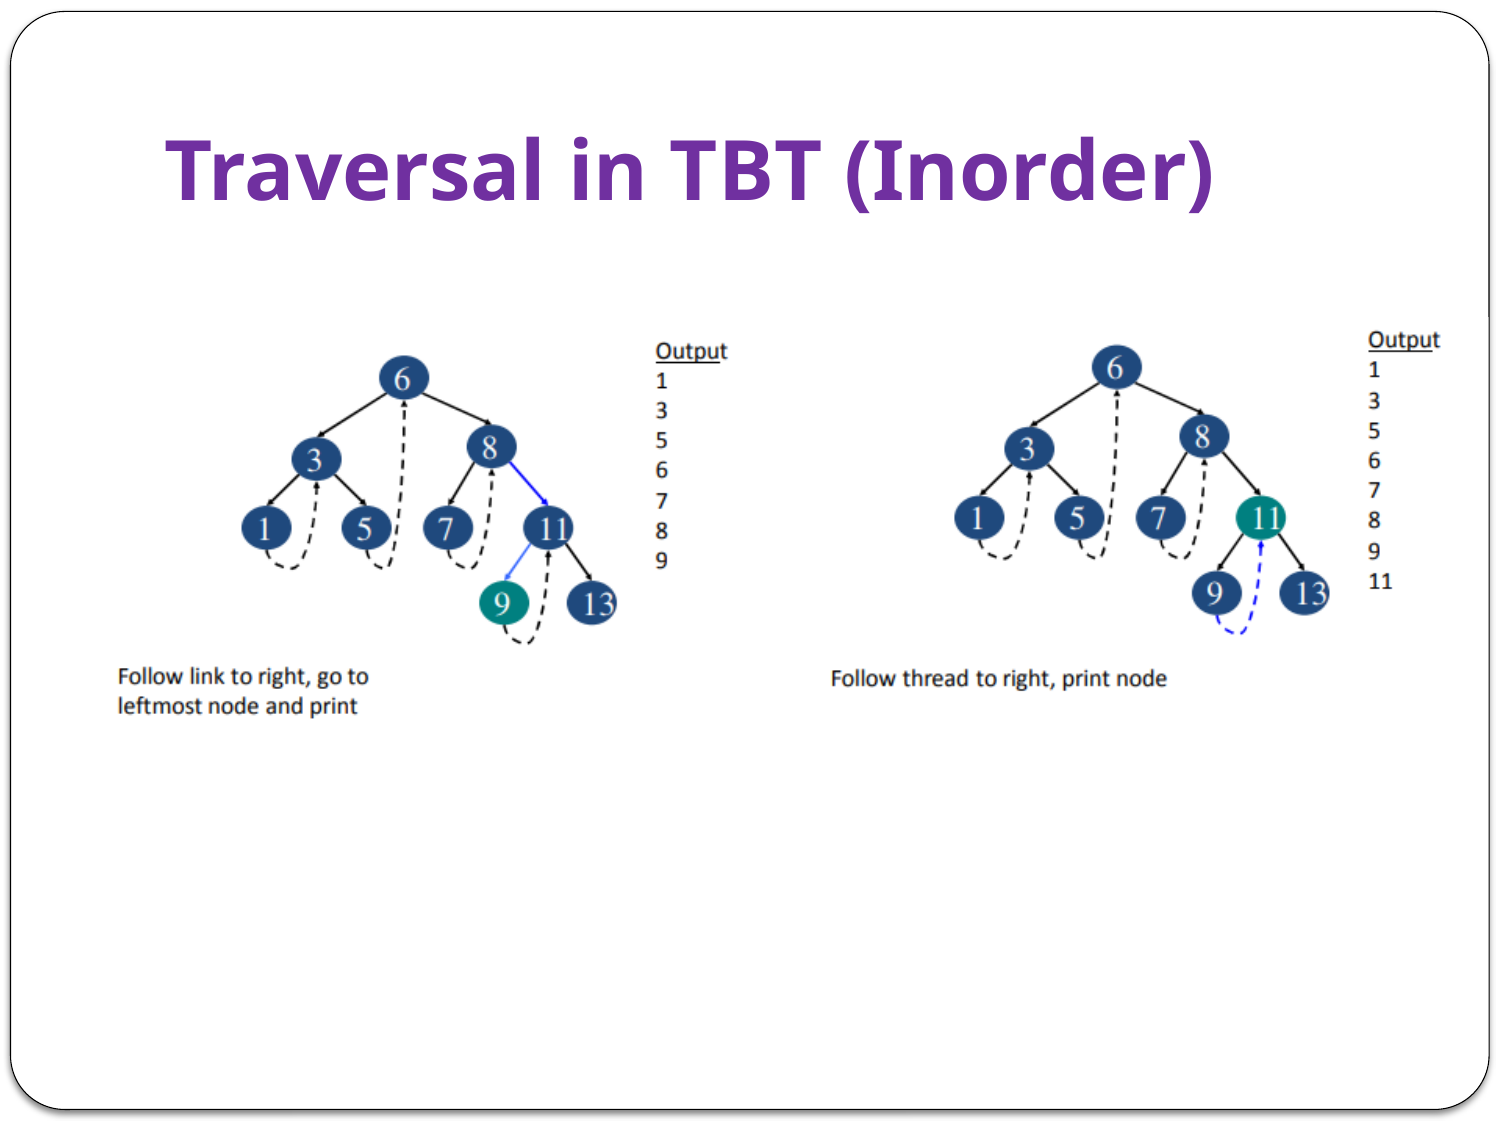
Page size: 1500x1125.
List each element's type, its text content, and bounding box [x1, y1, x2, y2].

picture [799, 324, 1462, 735]
title Traversal in TBT (Inorder) [150, 45, 1425, 233]
picture [87, 337, 762, 740]
